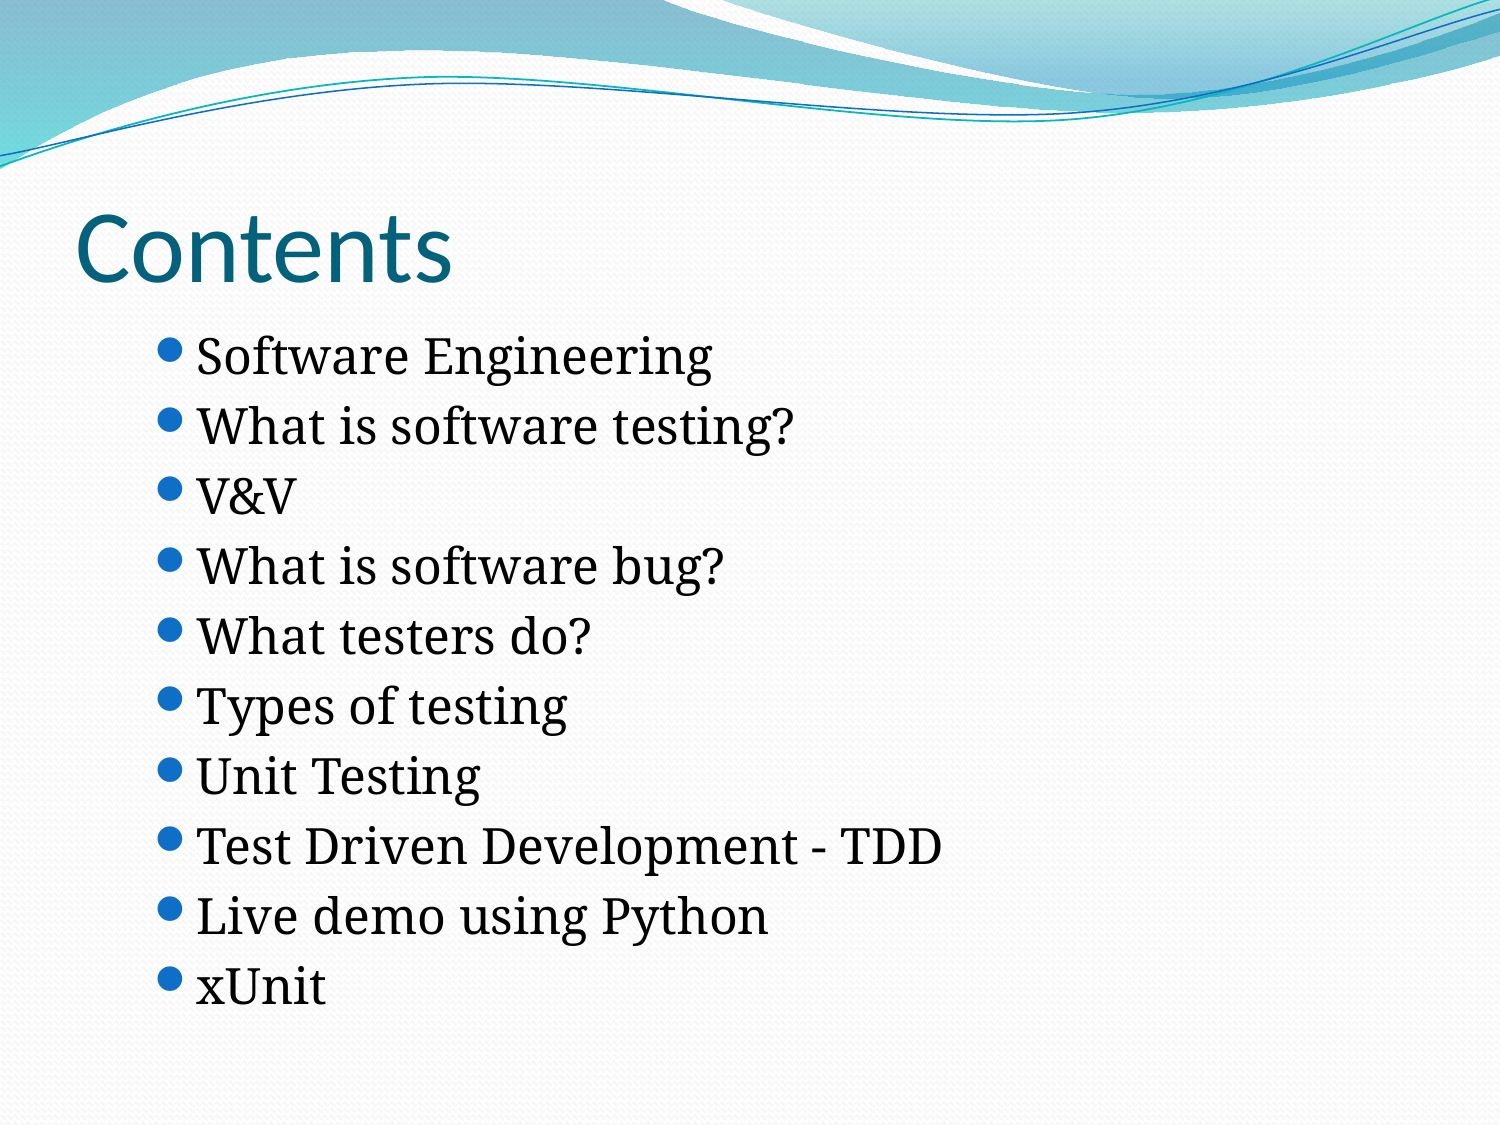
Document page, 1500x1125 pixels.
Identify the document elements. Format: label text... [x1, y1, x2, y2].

title Contents [75, 115, 1425, 303]
list Software Engineering What is software testing? V&V What is software bug? What testers do? Types of testing Unit Testing Test Driven Development - TDD Live demo using Python xUnit [75, 317, 1425, 1038]
